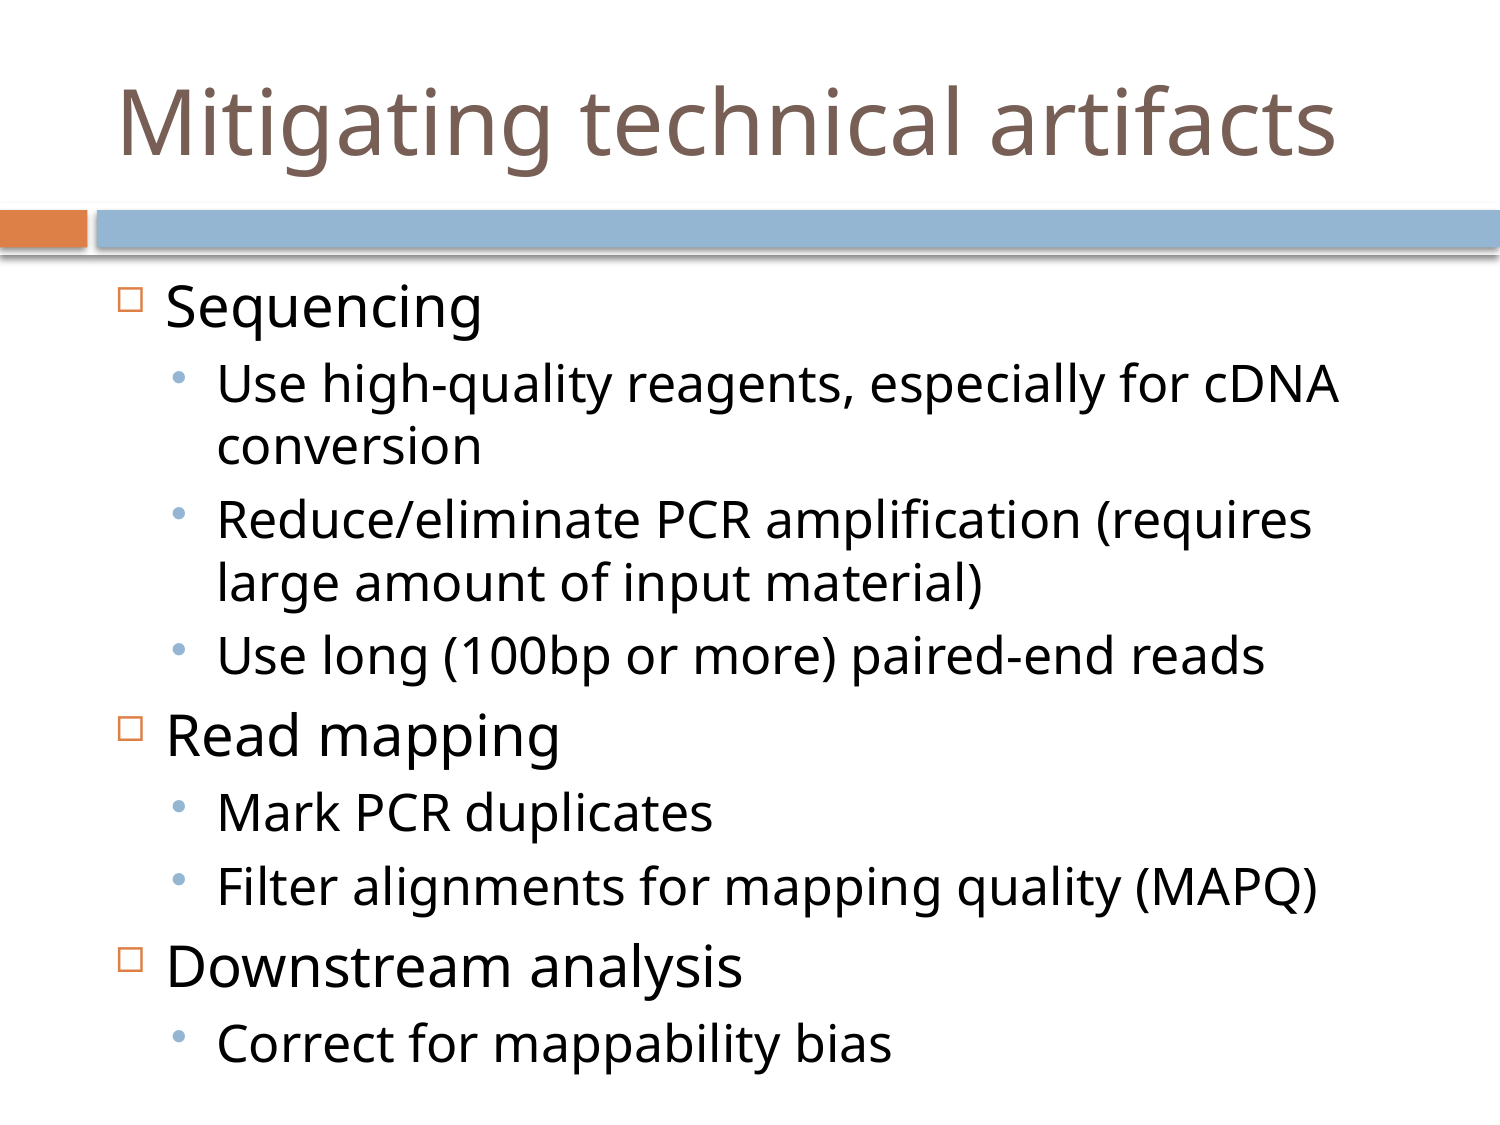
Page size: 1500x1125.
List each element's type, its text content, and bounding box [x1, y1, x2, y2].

list Sequencing Use high-quality reagents, especially for cDNA conversion Reduce/eliminate PCR amplification (requires large amount of input material) Use long (100bp or more) paired-end reads Read mapping Mark PCR duplicates Filter alignments for mapping quality (MAPQ) Downstream analysis Correct for mappability bias [100, 262, 1438, 1084]
title Mitigating technical artifacts [100, 37, 1438, 200]
